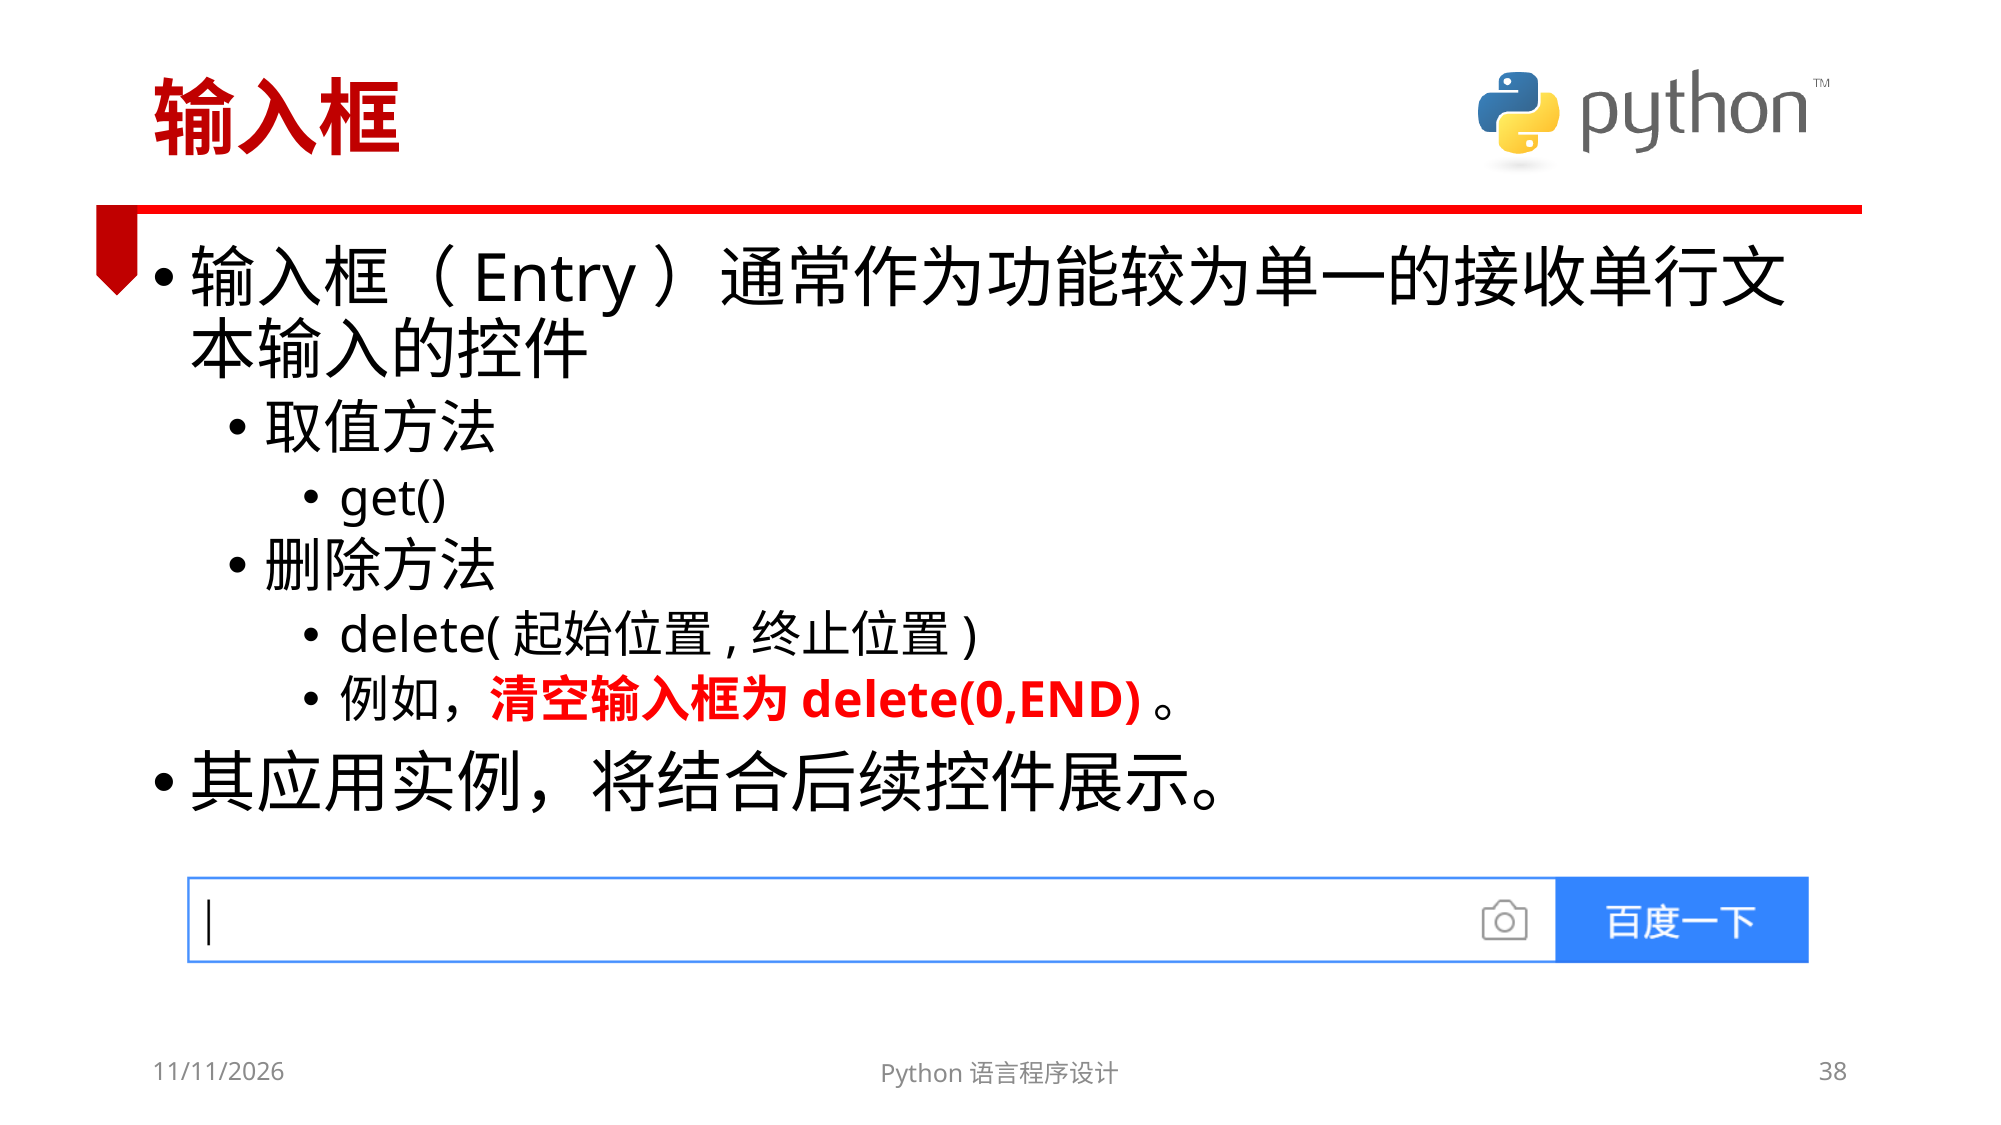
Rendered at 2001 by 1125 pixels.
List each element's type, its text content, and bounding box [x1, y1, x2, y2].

picture [167, 854, 1833, 986]
list 输入框（Entry）通常作为功能较为单一的接收单行文本输入的控件 取值方法 get() 删除方法 delete(起始位置,终止位置) 例如，清空输入框为delete(0,END)。 其应用实例，将结合后续控件展示。 [137, 236, 1863, 1014]
footer Python语言程序设计 [662, 1042, 1338, 1103]
title 输入框 [137, 53, 1436, 191]
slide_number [137, 1042, 588, 1103]
slide_number 38 [1412, 1042, 1863, 1103]
picture [1419, 47, 1863, 197]
